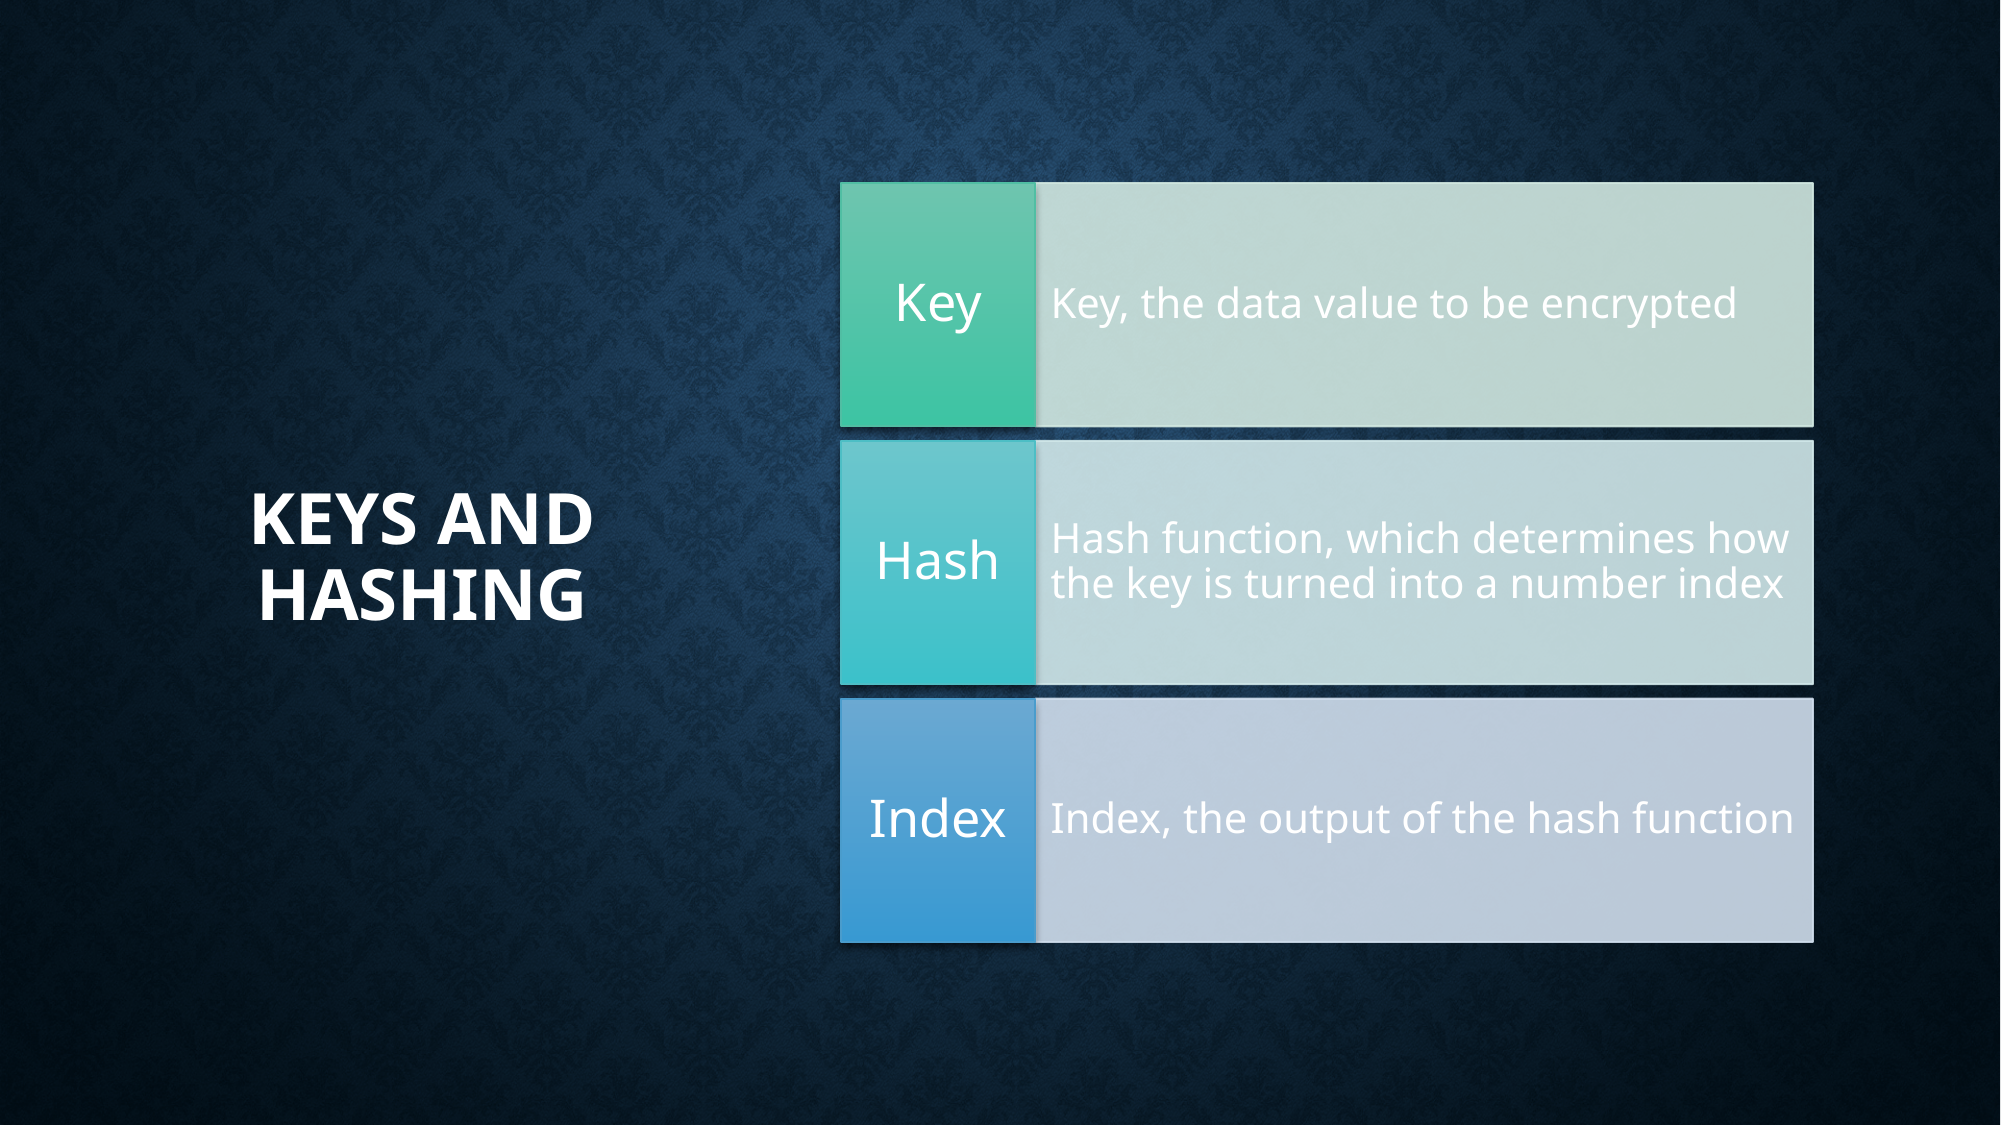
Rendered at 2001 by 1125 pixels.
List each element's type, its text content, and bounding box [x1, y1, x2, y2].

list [840, 182, 1814, 943]
title Keys and hashing [123, 99, 722, 1020]
